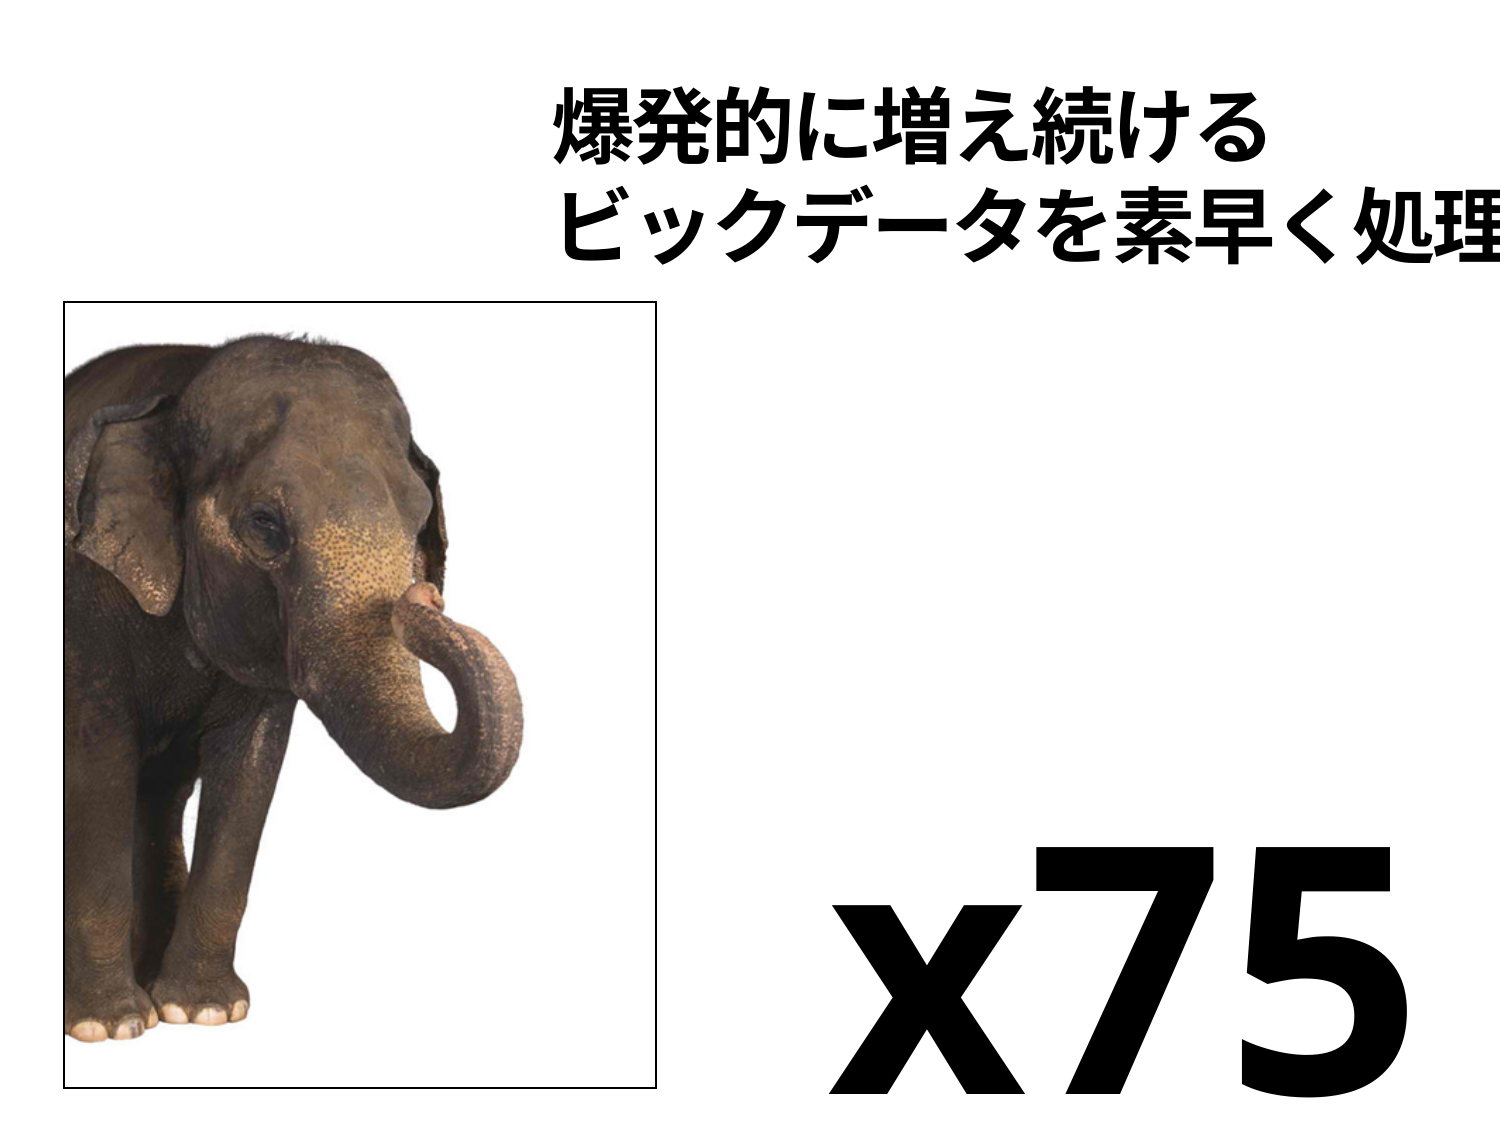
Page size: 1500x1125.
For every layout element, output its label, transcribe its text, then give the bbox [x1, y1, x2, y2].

picture [64, 302, 656, 1088]
text_box x75 [812, 741, 1438, 1125]
text_box 爆発的に増え続ける ビックデータを素早く処理 [536, 66, 1500, 281]
